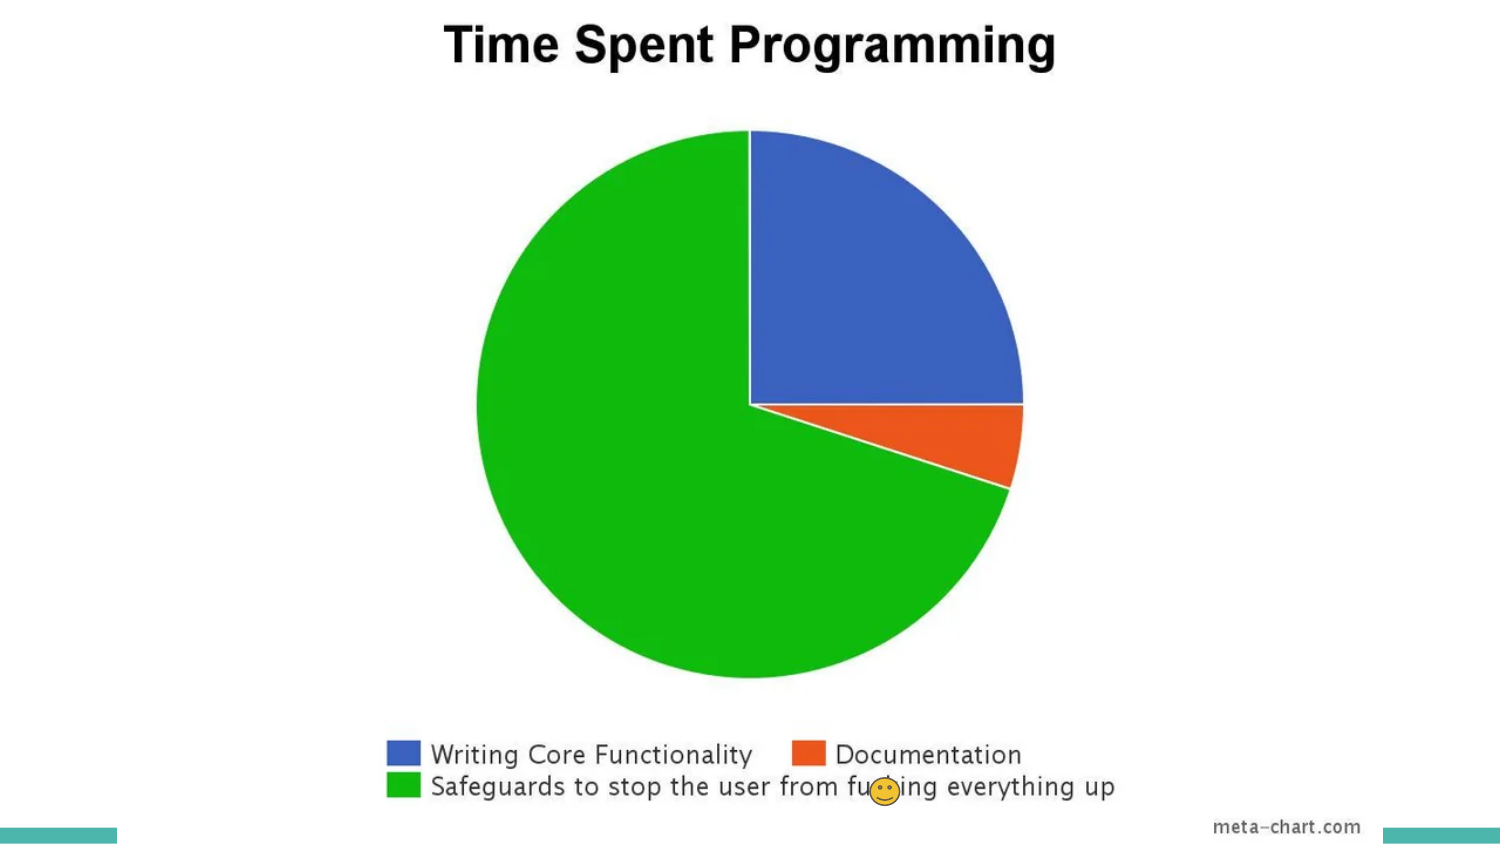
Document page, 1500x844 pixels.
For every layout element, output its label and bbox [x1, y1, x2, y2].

text_box [116, 0, 1383, 844]
